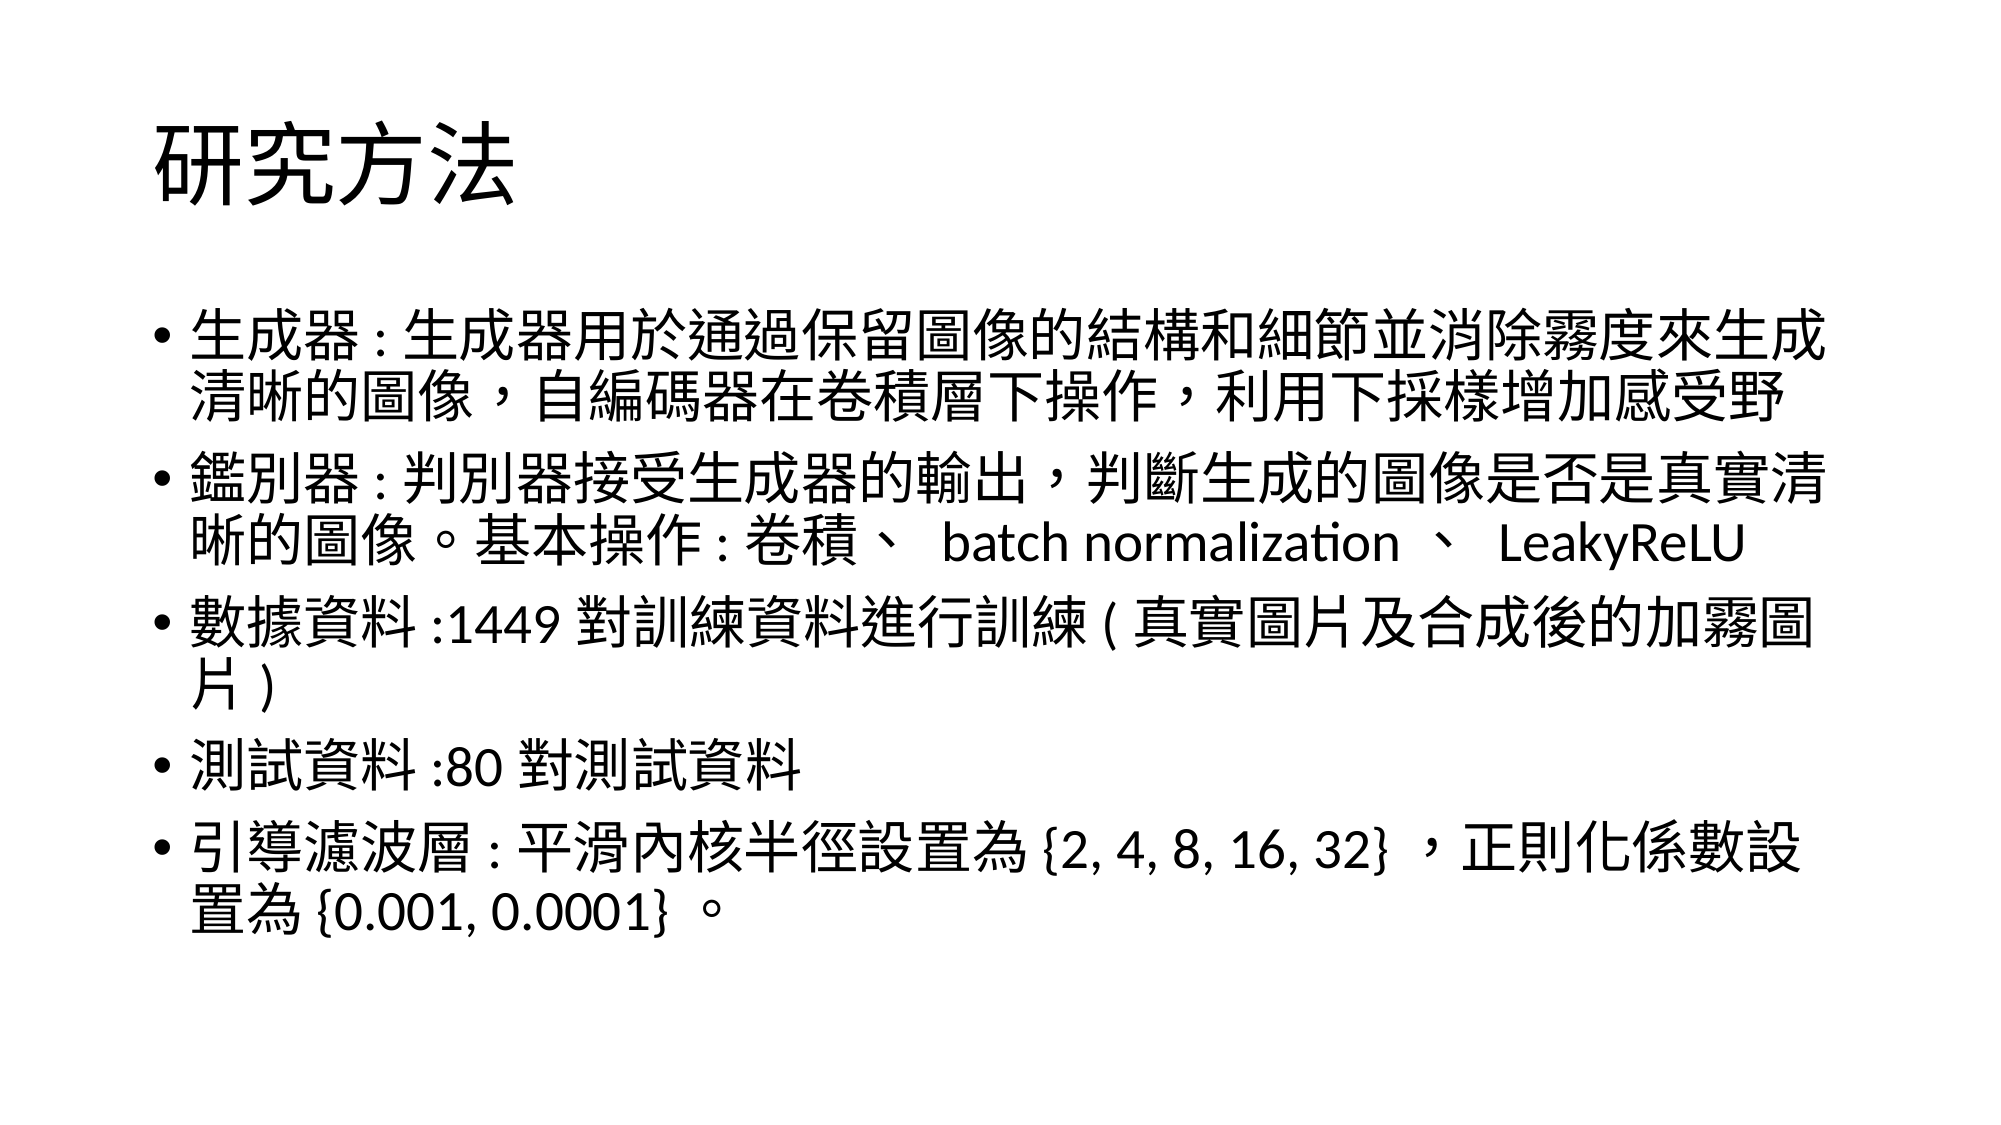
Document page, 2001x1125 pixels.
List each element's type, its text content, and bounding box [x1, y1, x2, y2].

title 研究方法 [137, 59, 1863, 278]
list 生成器:生成器用於通過保留圖像的結構和細節並消除霧度來生成清晰的圖像，自編碼器在卷積層下操作，利用下採樣增加感受野 鑑別器:判別器接受生成器的輸出，判斷生成的圖像是否是真實清晰的圖像。基本操作:卷積、 batch normalization、 LeakyReLU 數據資料:1449對訓練資料進行訓練(真實圖片及合成後的加霧圖片) 測試資料:80對測試資料 引導濾波層:平滑內核半徑設置為{2, 4, 8, 16, 32}，正則化係數設置為{0.001, 0.0001}。 [137, 299, 1863, 1014]
